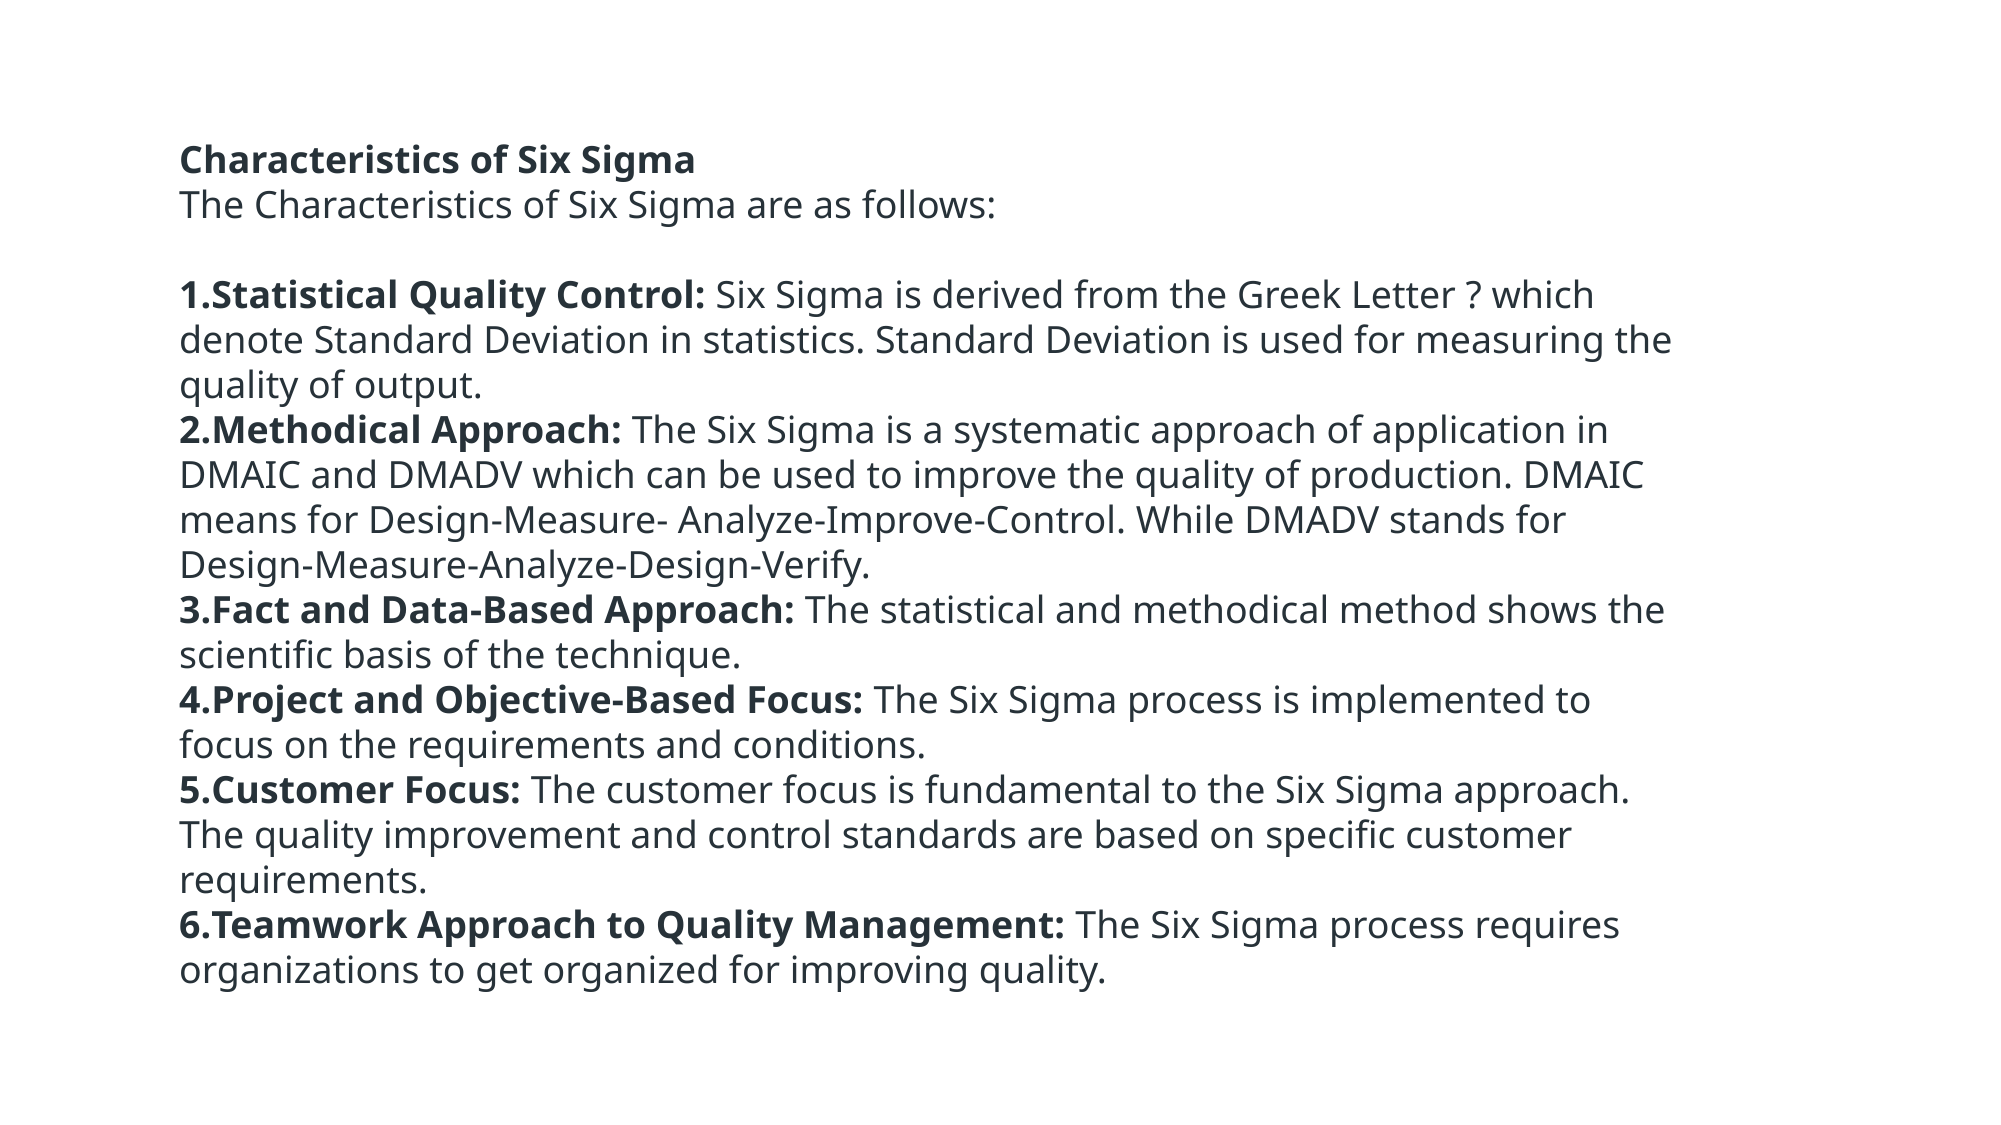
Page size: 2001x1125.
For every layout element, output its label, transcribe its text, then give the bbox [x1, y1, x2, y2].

text_box Characteristics of Six Sigma The Characteristics of Six Sigma are as follows: Statistical Quality Control: Six Sigma is derived from the Greek Letter ? which denote Standard Deviation in statistics. Standard Deviation is used for measuring the quality of output. Methodical Approach: The Six Sigma is a systematic approach of application in DMAIC and DMADV which can be used to improve the quality of production. DMAIC means for Design-Measure- Analyze-Improve-Control. While DMADV stands for Design-Measure-Analyze-Design-Verify. Fact and Data-Based Approach: The statistical and methodical method shows the scientific basis of the technique. Project and Objective-Based Focus: The Six Sigma process is implemented to focus on the requirements and conditions. Customer Focus: The customer focus is fundamental to the Six Sigma approach. The quality improvement and control standards are based on specific customer requirements. Teamwork Approach to Quality Management: The Six Sigma process requires organizations to get organized for improving quality. [164, 128, 1708, 998]
